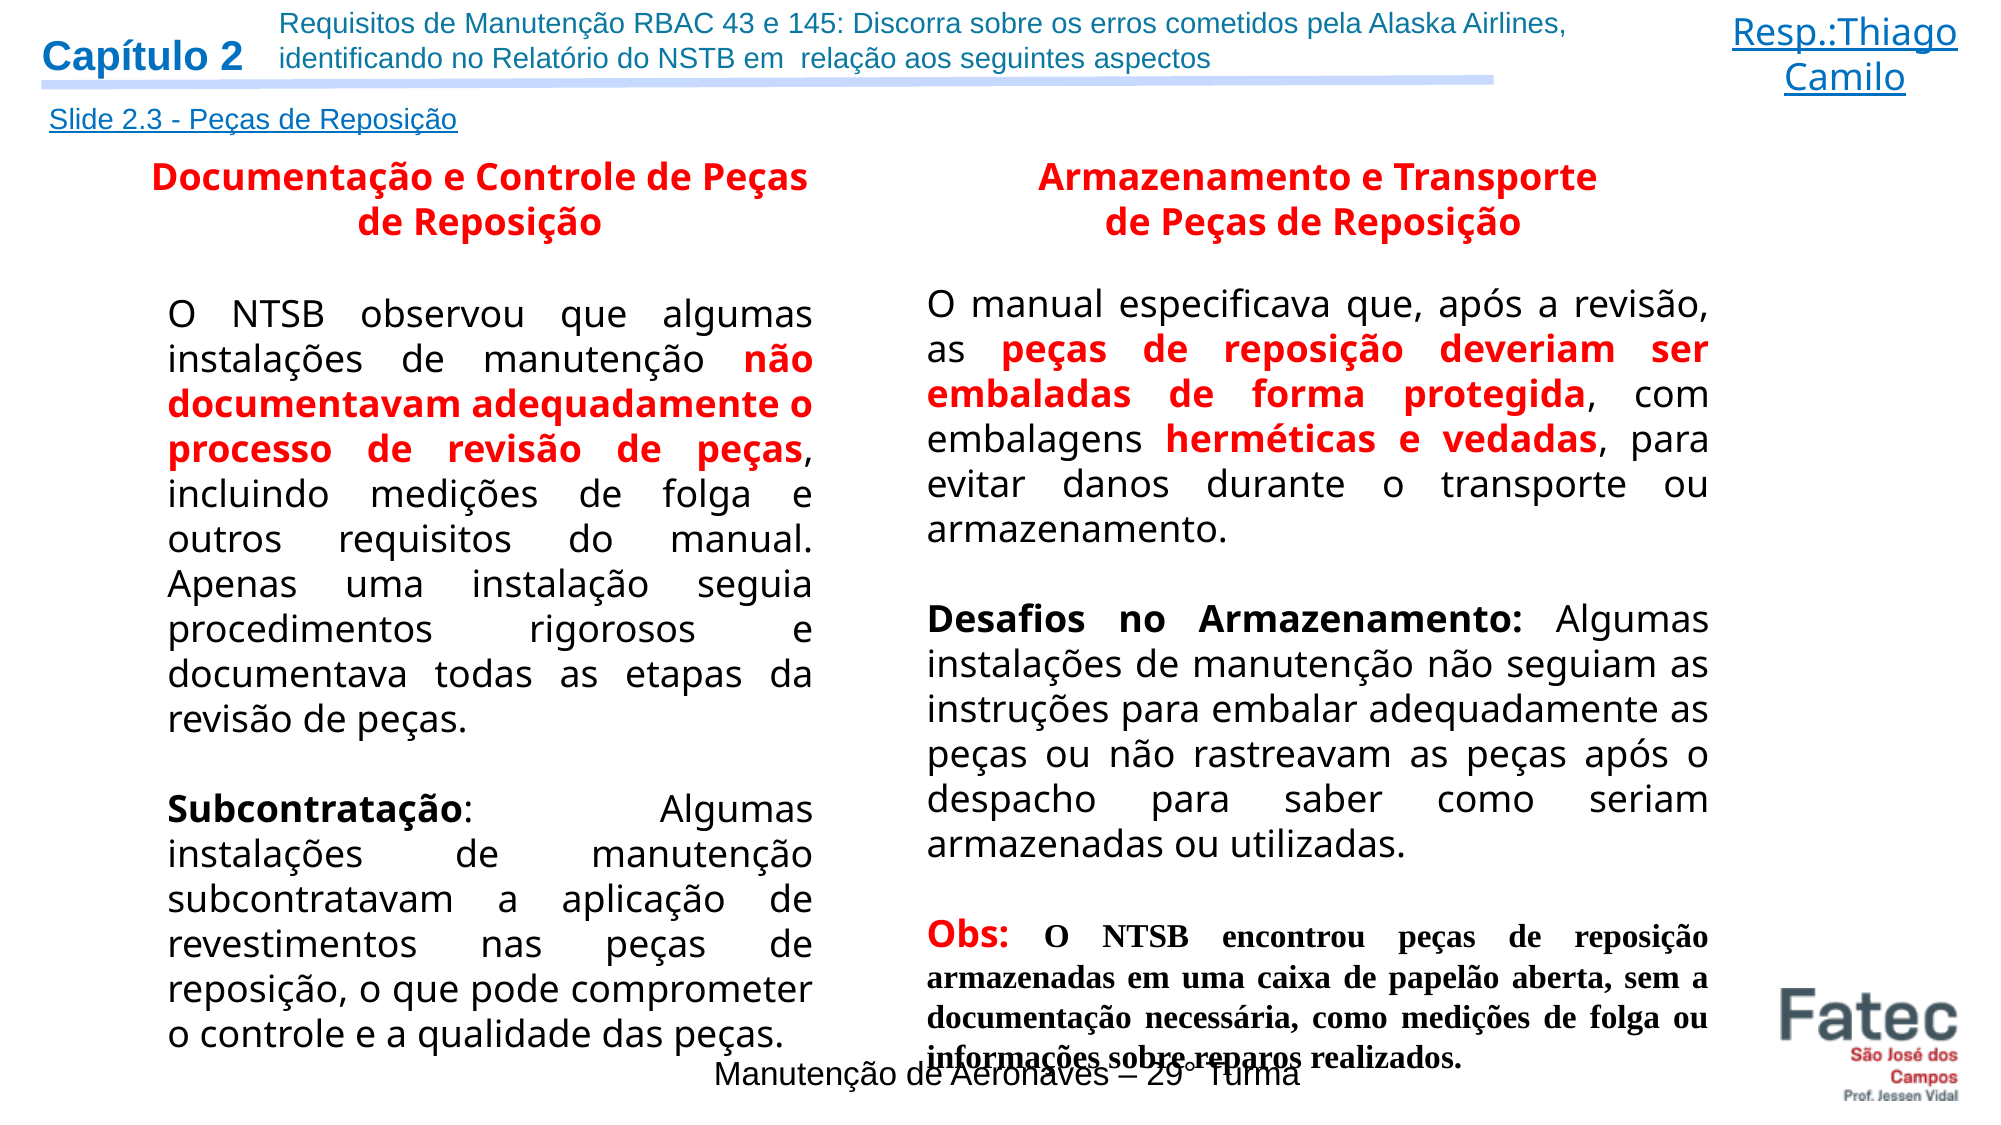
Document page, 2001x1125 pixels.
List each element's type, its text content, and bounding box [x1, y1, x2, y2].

text_box Documentação e Controle de Peças de Reposição [131, 145, 829, 251]
text_box Slide 2.3 - Peças de Reposição [33, 92, 474, 143]
text_box O NTSB observou que algumas instalações de manutenção não documentavam adequadamente o processo de revisão de peças, incluindo medições de folga e outros requisitos do manual. Apenas uma instalação seguia procedimentos rigorosos e documentava todas as etapas da revisão de peças. Subcontratação: Algumas instalações de manutenção subcontratavam a aplicação de revestimentos nas peças de reposição, o que pode comprometer o controle e a qualidade das peças. [152, 281, 829, 1062]
picture [1751, 987, 1988, 1102]
text_box Armazenamento e Transporte de Peças de Reposição [911, 145, 1725, 251]
text_box Requisitos de Manutenção RBAC 43 e 145: Discorra sobre os erros cometidos pela Alaska Airlines, identificando no Relatório do NSTB em relação aos seguintes aspectos [263, 0, 1686, 117]
text_box Capítulo 2 [33, 20, 263, 88]
text_box O manual especificava que, após a revisão, as peças de reposição deveriam ser embaladas de forma protegida, com embalagens herméticas e vedadas, para evitar danos durante o transporte ou armazenamento. Desafios no Armazenamento: Algumas instalações de manutenção não seguiam as instruções para embalar adequadamente as peças ou não rastreavam as peças após o despacho para saber como seriam armazenadas ou utilizadas. Obs: O NTSB encontrou peças de reposição armazenadas em uma caixa de papelão aberta, sem a documentação necessária, como medições de folga ou informações sobre reparos realizados. [911, 251, 1725, 1083]
text_box Resp.:Thiago Camilo [1700, 0, 1990, 105]
text_box Manutenção de Aeronaves – 29° Turma​ [698, 1044, 1493, 1100]
